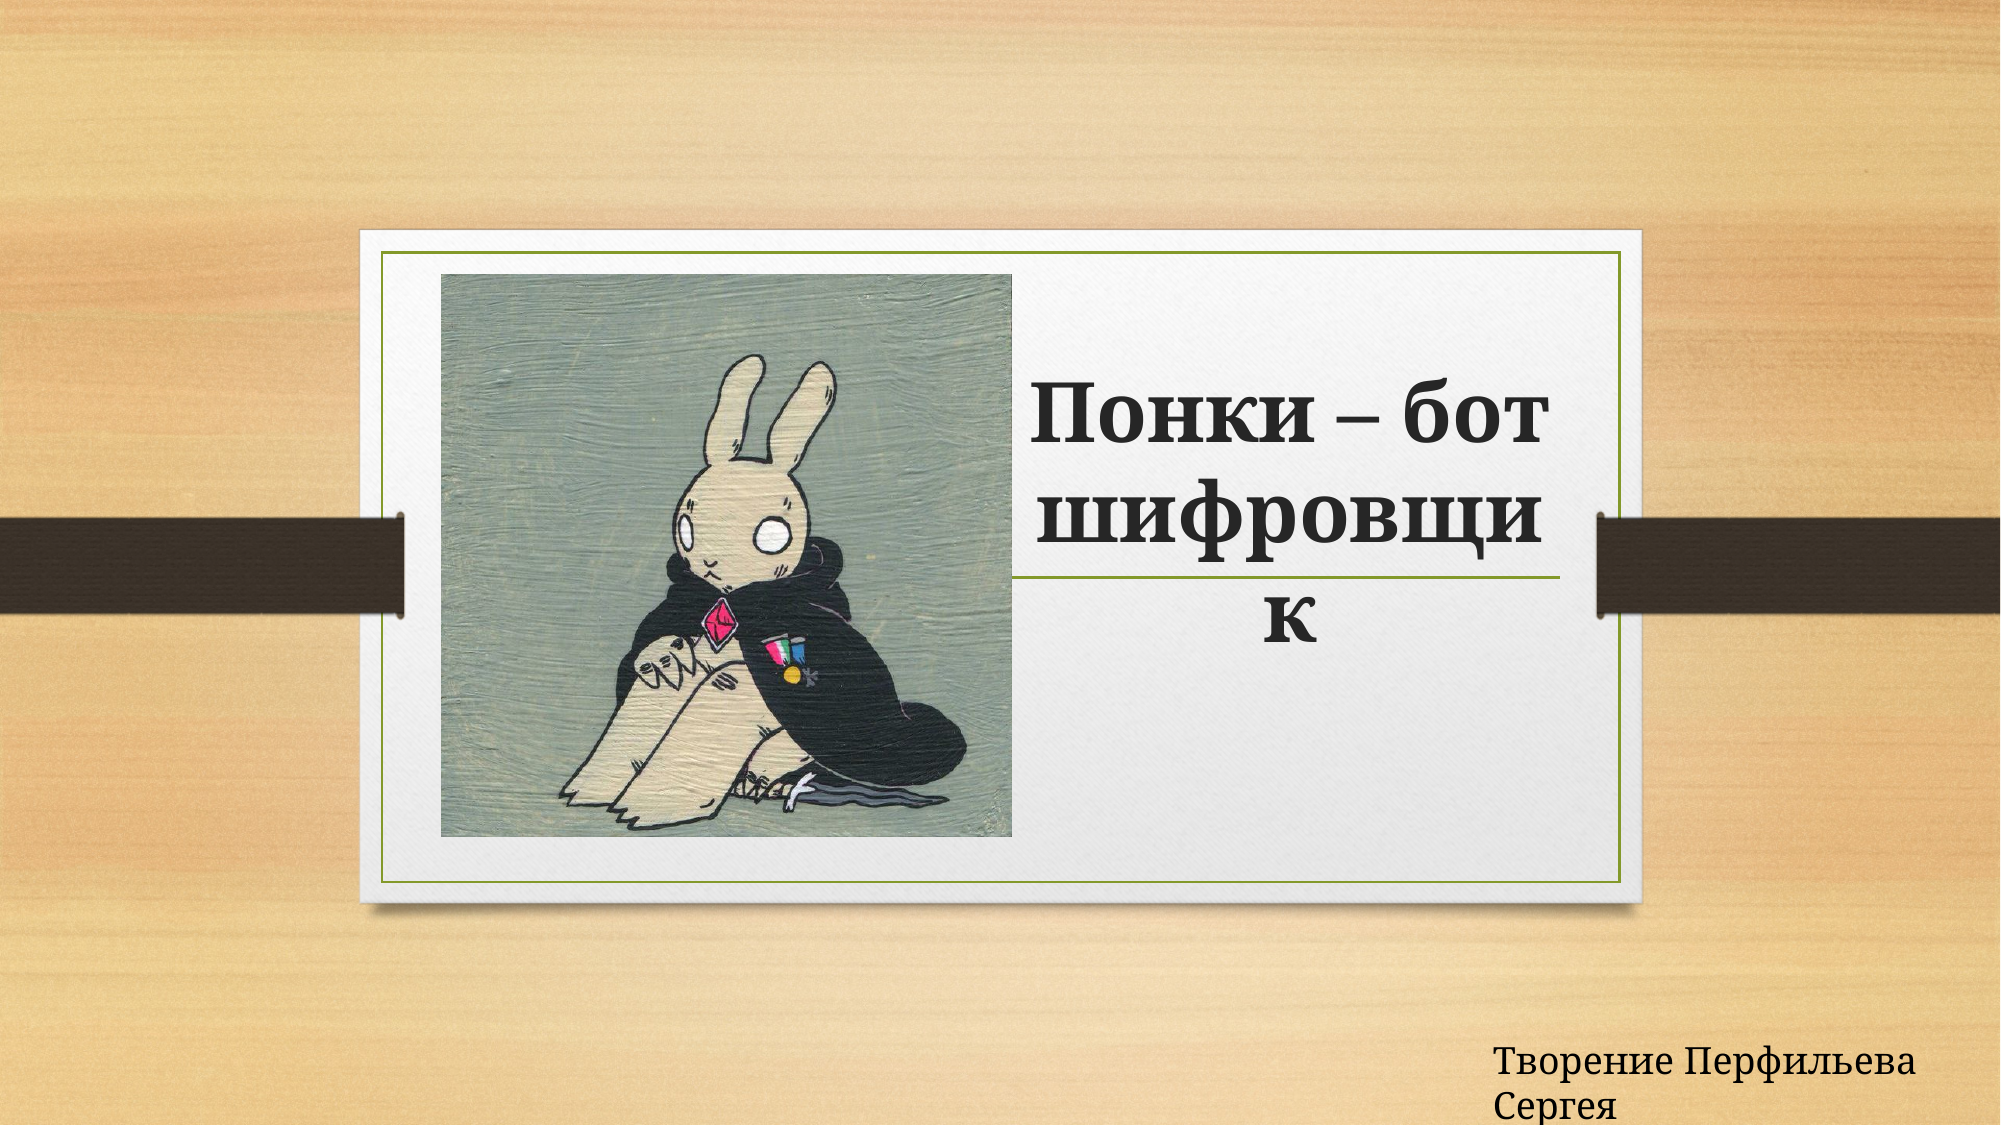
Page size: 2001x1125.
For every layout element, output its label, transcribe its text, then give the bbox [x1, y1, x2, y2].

text_box Творение Перфильева Сергея [1478, 1029, 2000, 1125]
title Понки – бот шифровщик [1011, 34, 1569, 667]
picture [0, 0, 2001, 1125]
